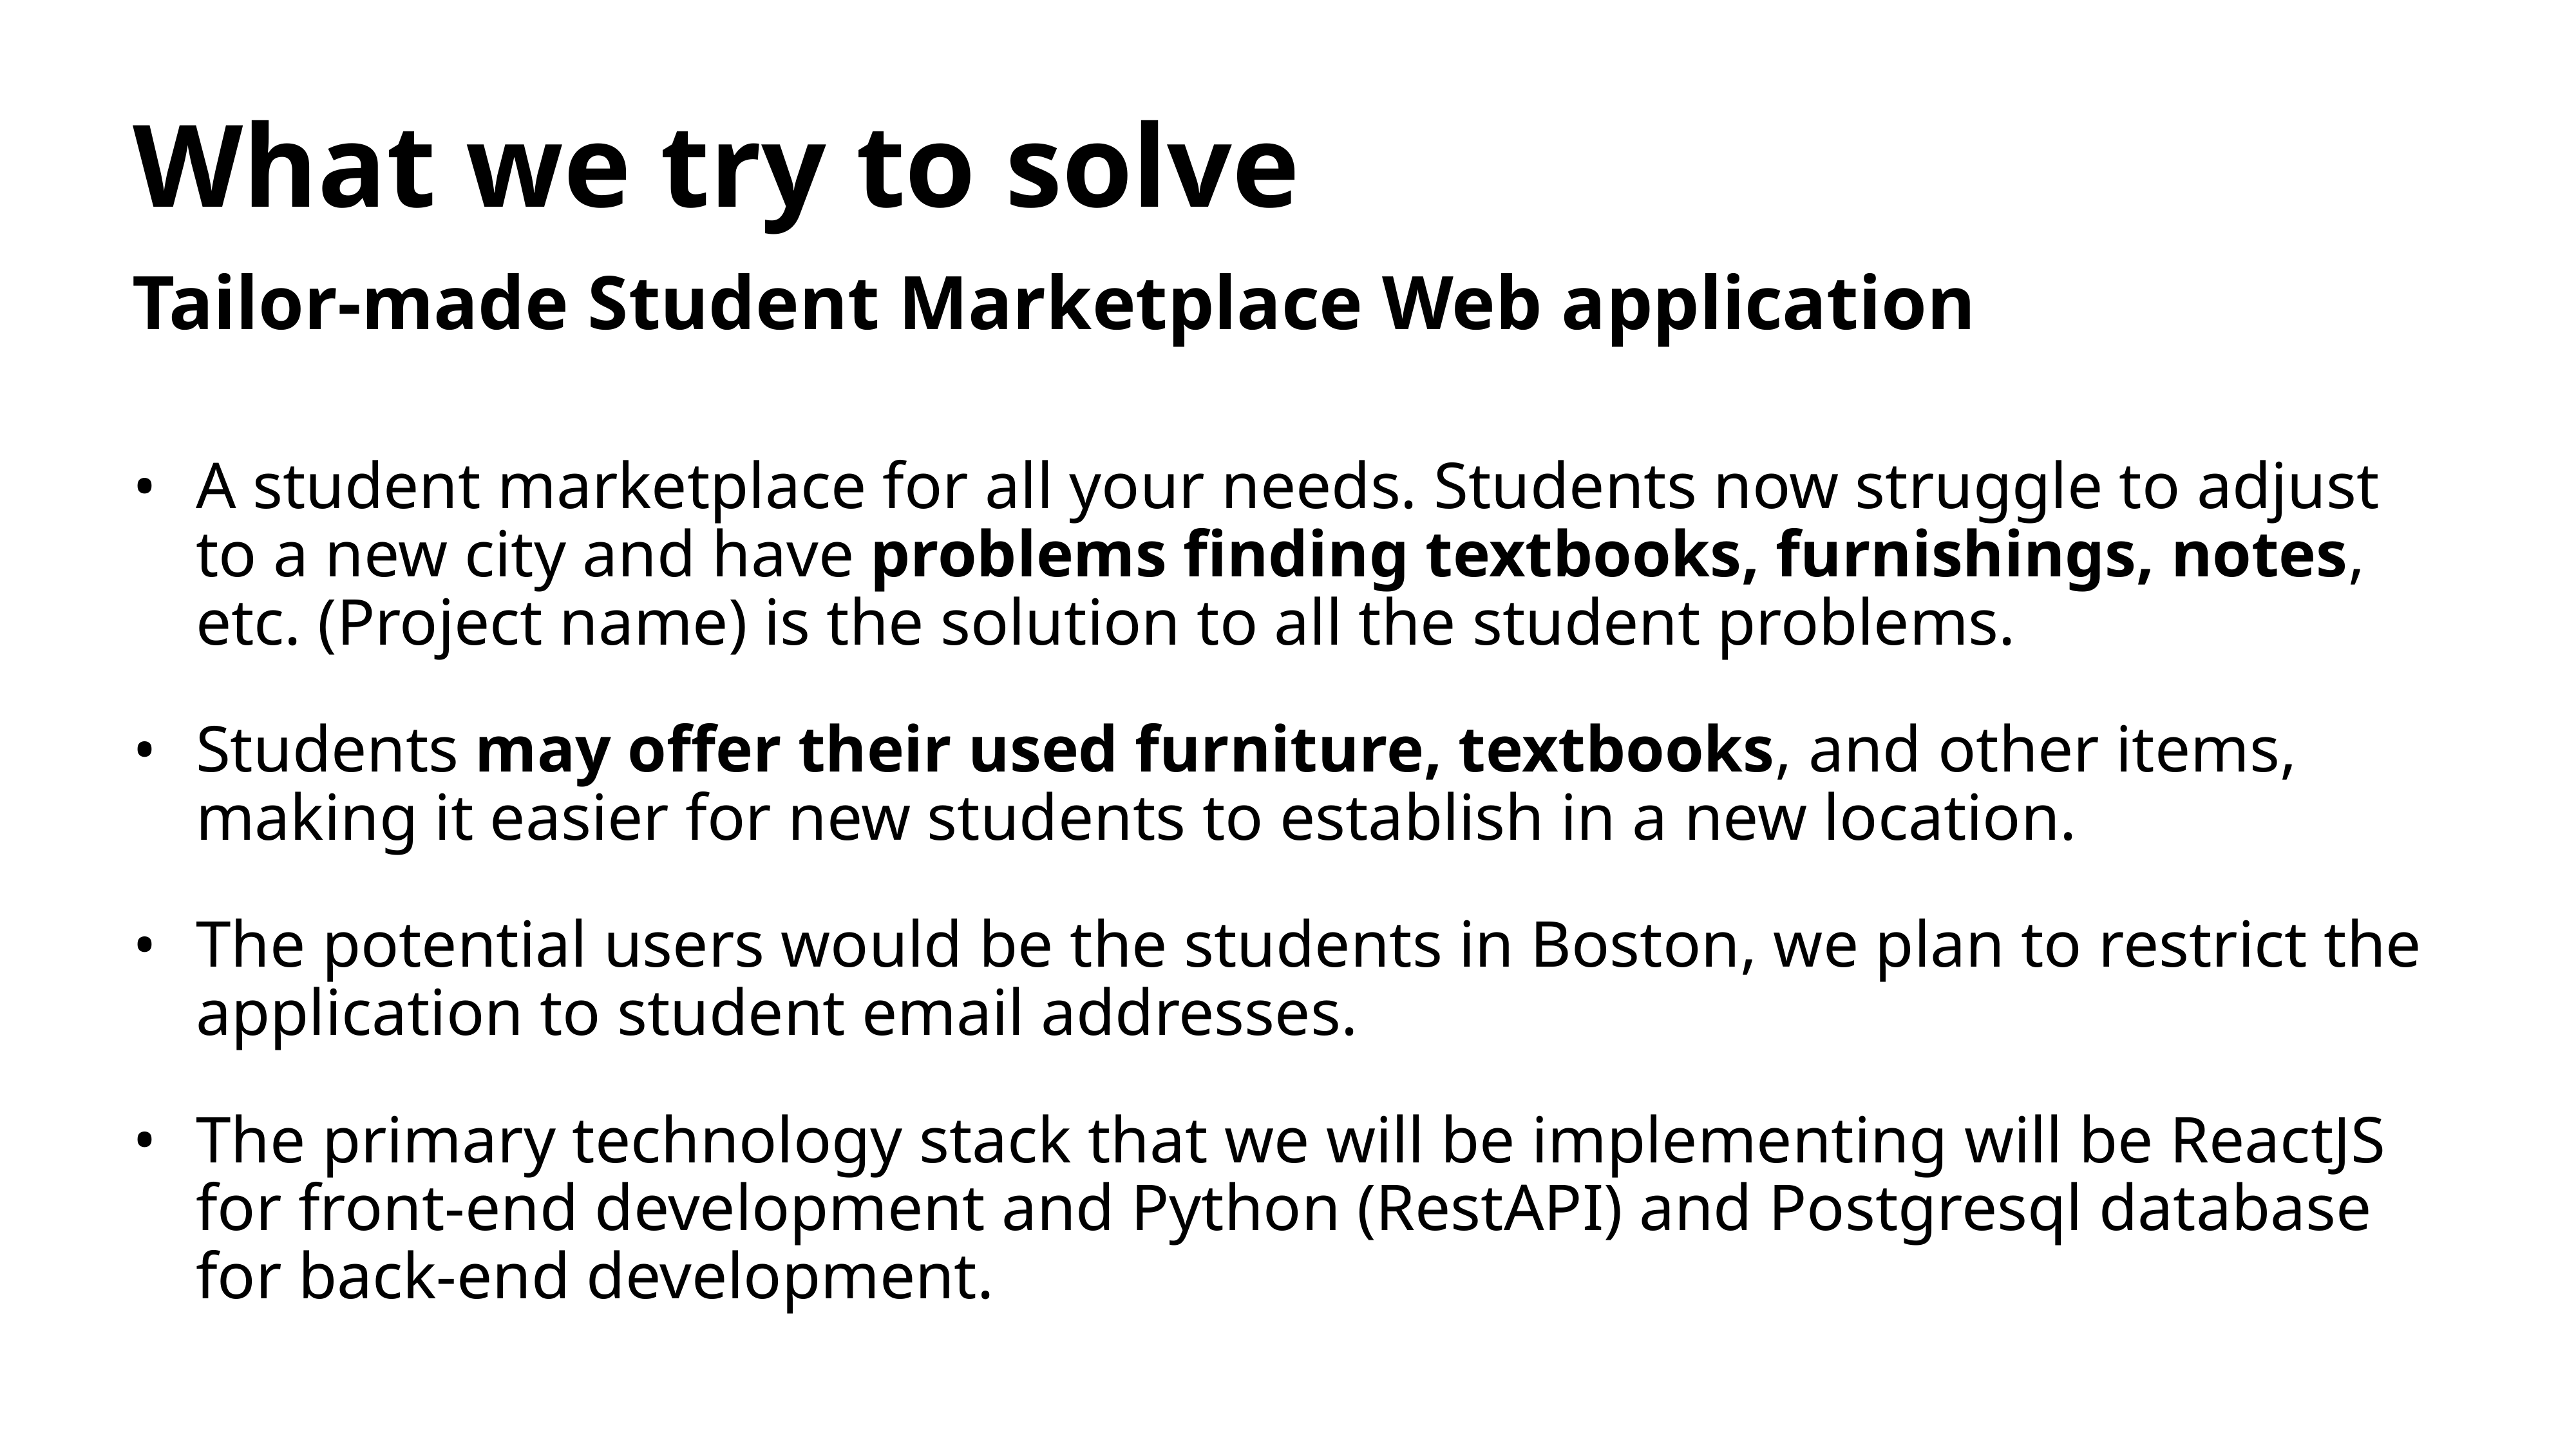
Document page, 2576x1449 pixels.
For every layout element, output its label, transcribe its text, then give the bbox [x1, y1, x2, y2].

list A student marketplace for all your needs. Students now struggle to adjust to a new city and have problems finding textbooks, furnishings, notes, etc. (Project name) is the solution to all the student problems. Students may offer their used furniture, textbooks, and other items, making it easier for new students to establish in a new location. The potential users would be the students in Boston, we plan to restrict the application to student email addresses. The primary technology stack that we will be implementing will be ReactJS for front-end development and Python (RestAPI) and Postgresql database for back-end development. [127, 448, 2449, 1321]
list Tailor-made Student Marketplace Web application [127, 251, 2449, 350]
title What we try to solve [127, 114, 2449, 251]
